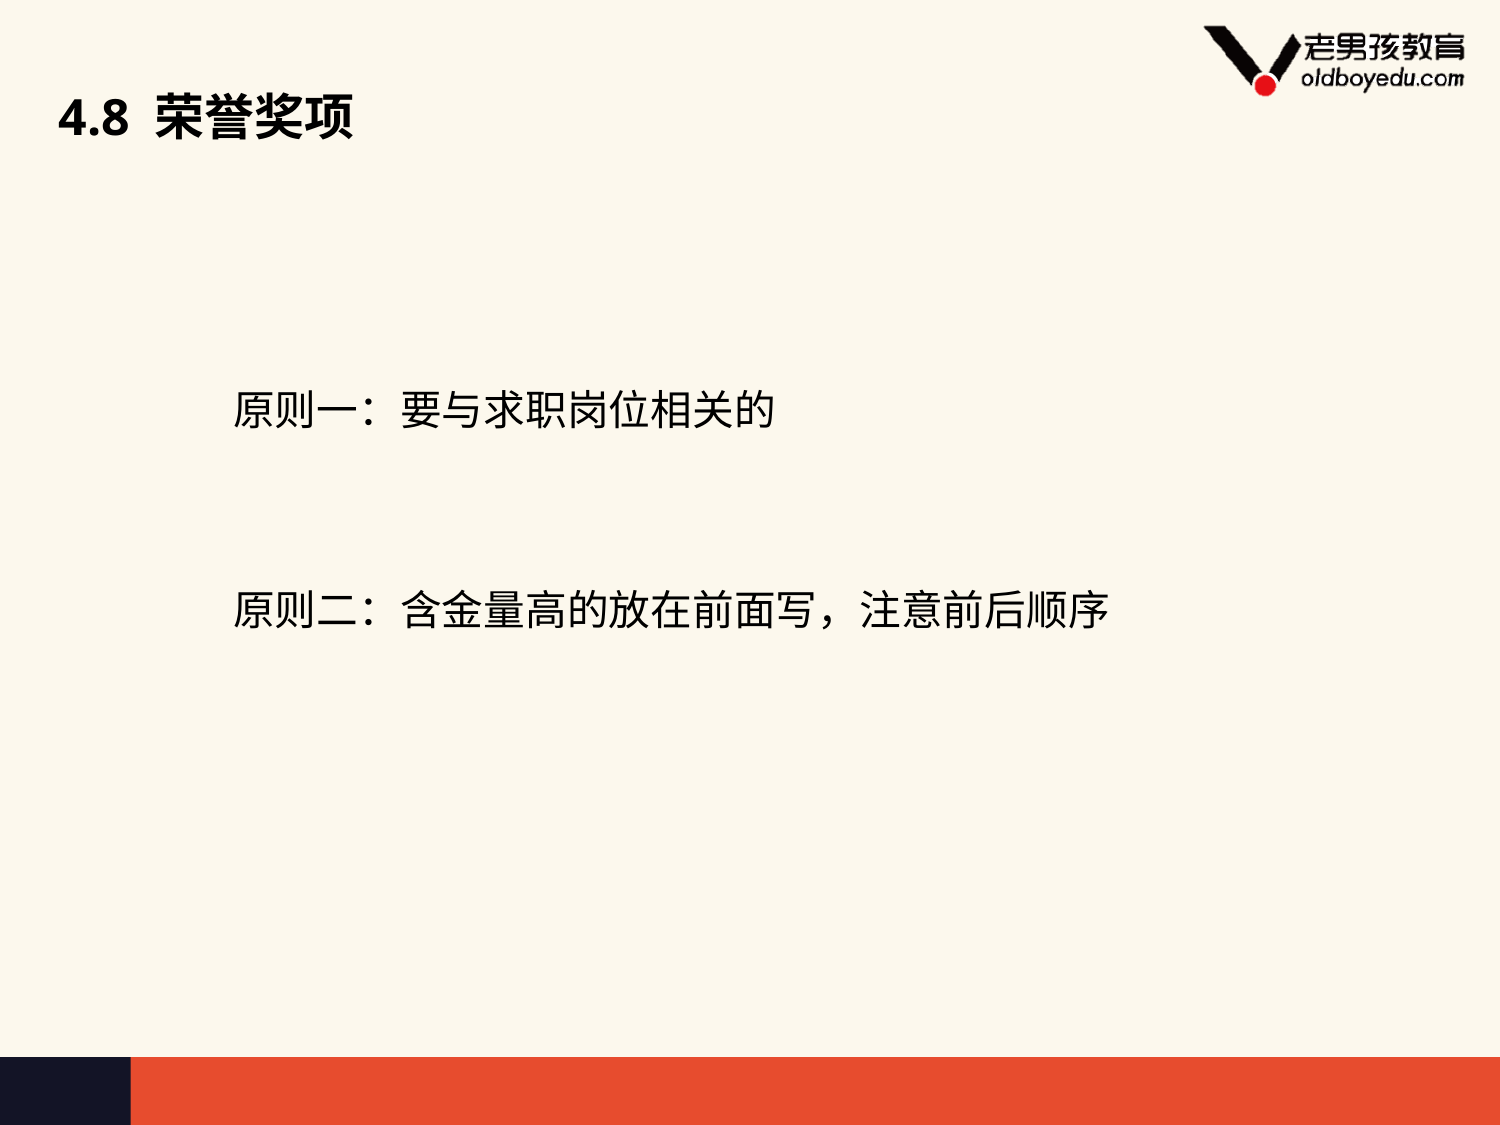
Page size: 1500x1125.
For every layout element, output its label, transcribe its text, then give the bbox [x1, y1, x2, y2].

text_box 4.8 荣誉奖项 [0, 78, 443, 153]
text_box 原则一：要与求职岗位相关的 原则二：含金量高的放在前面写，注意前后顺序 [218, 326, 1211, 642]
picture [1198, 15, 1500, 102]
